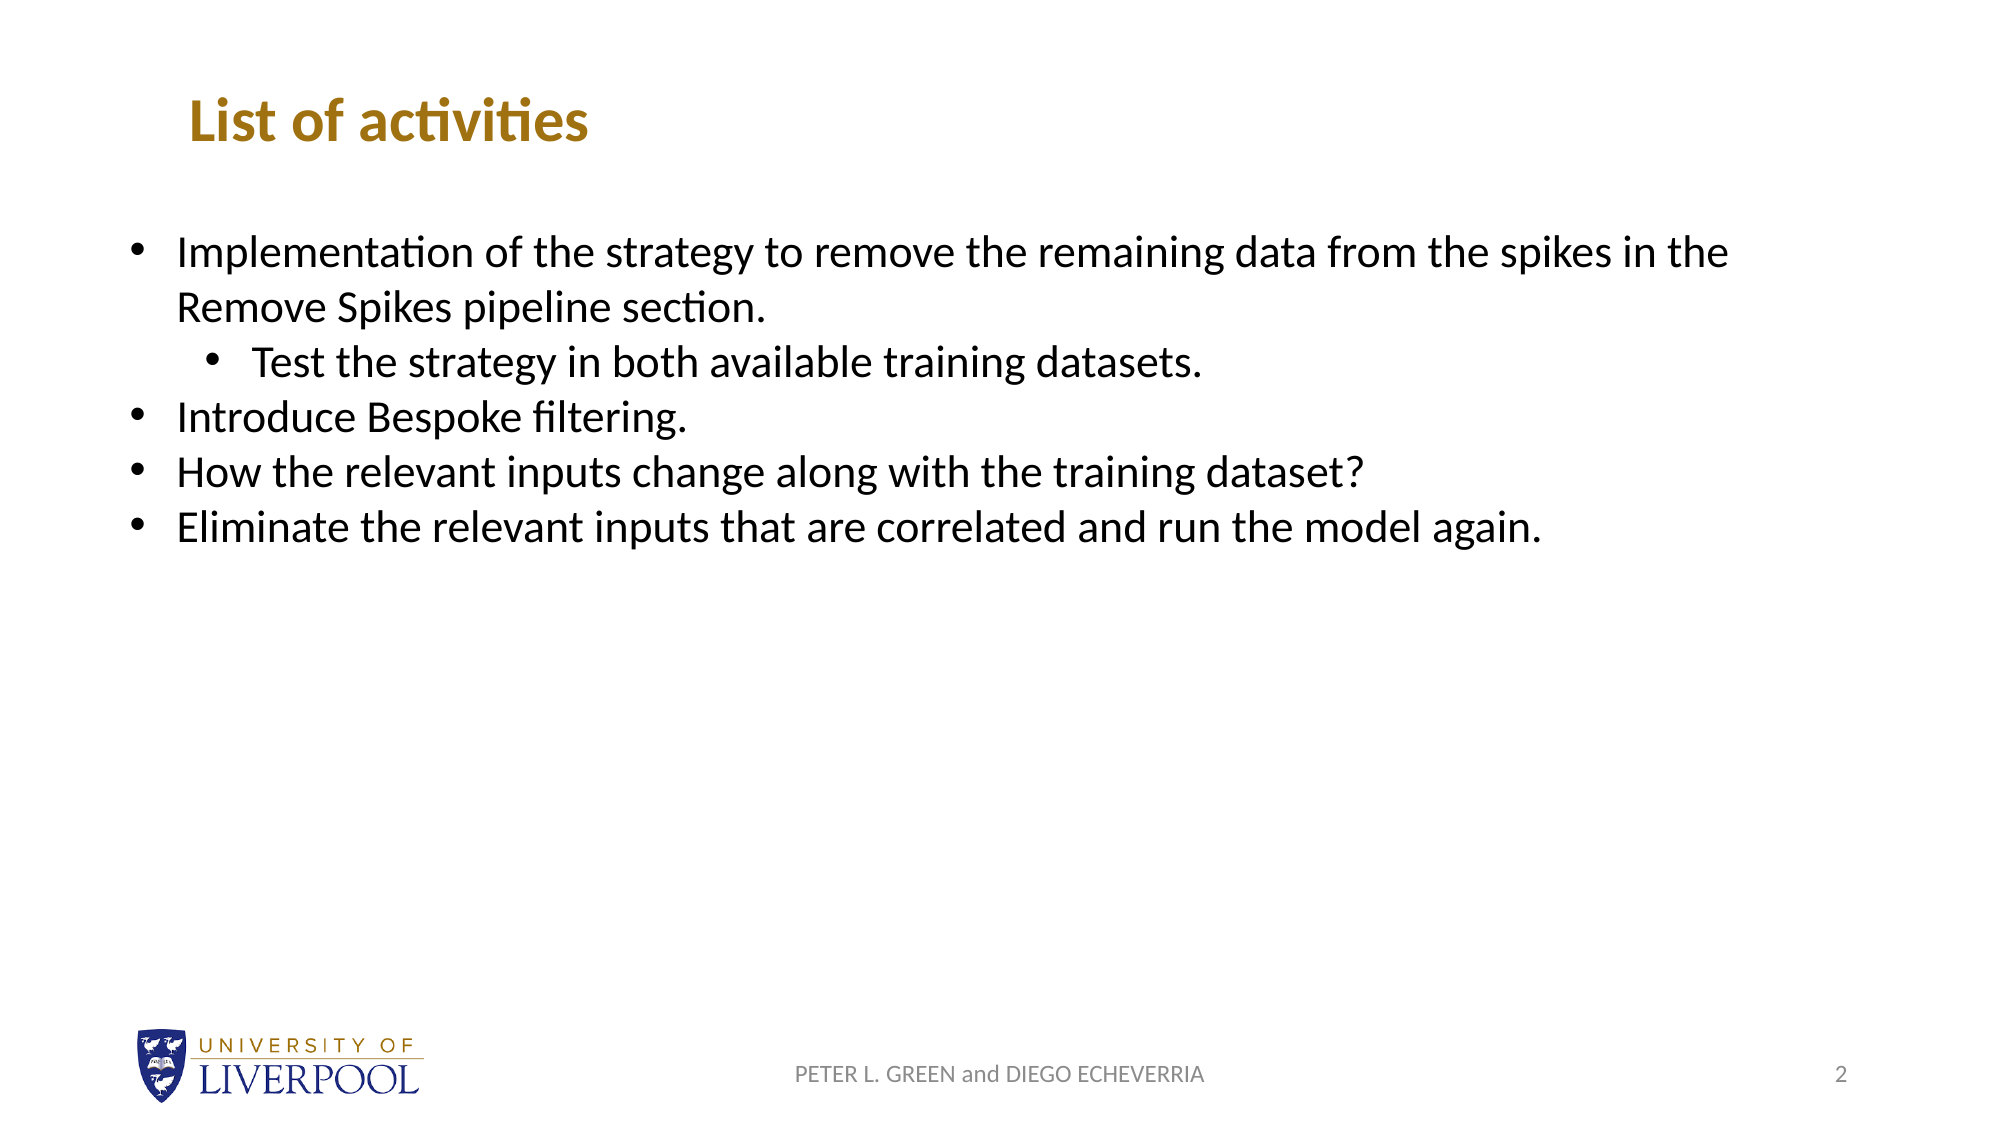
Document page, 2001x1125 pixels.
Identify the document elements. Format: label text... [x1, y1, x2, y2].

slide_number 2 [1412, 1042, 1863, 1103]
footer PETER L. GREEN and DIEGO ECHEVERRIA [662, 1042, 1338, 1103]
text_box Implementation of the strategy to remove the remaining data from the spikes in the Remove Spikes pipeline section. Test the strategy in both available training datasets. Introduce Bespoke filtering. How the relevant inputs change along with the training dataset? Eliminate the relevant inputs that are correlated and run the model again. [114, 214, 1857, 559]
picture [137, 1029, 424, 1103]
text_box List of activities [174, 71, 1167, 162]
